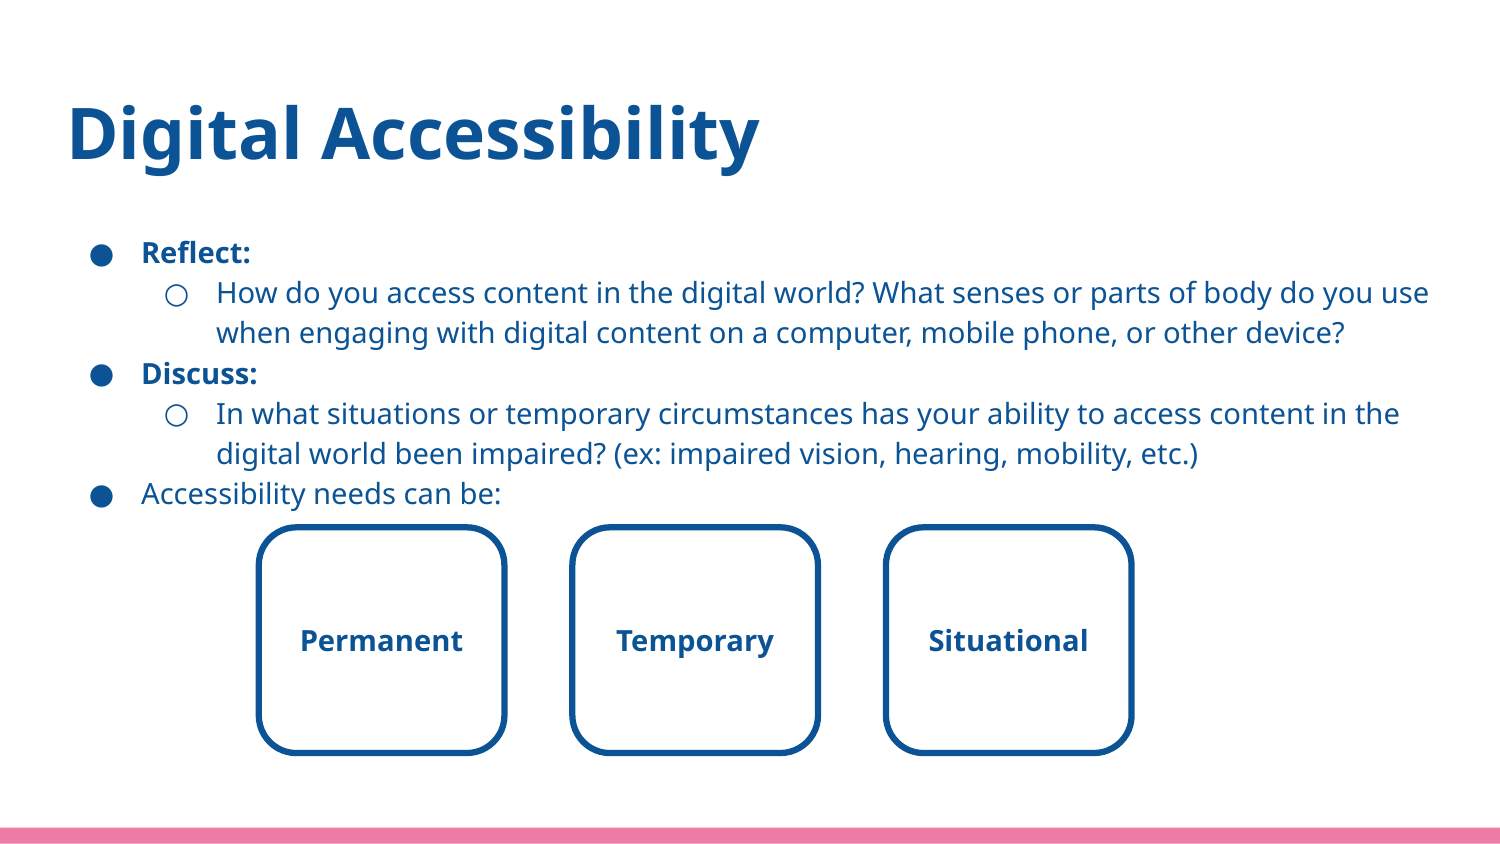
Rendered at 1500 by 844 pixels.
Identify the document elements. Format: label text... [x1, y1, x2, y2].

text_box Temporary [572, 527, 819, 754]
title Digital Accessibility [51, 72, 1449, 179]
list Reflect: How do you access content in the digital world? What senses or parts of body do you use when engaging with digital content on a computer, mobile phone, or other device? Discuss: In what situations or temporary circumstances has your ability to access content in the digital world been impaired? (ex: impaired vision, hearing, mobility, etc.) Accessibility needs can be: [51, 179, 1449, 465]
text_box Permanent [258, 527, 505, 754]
text_box Situational [885, 527, 1132, 754]
